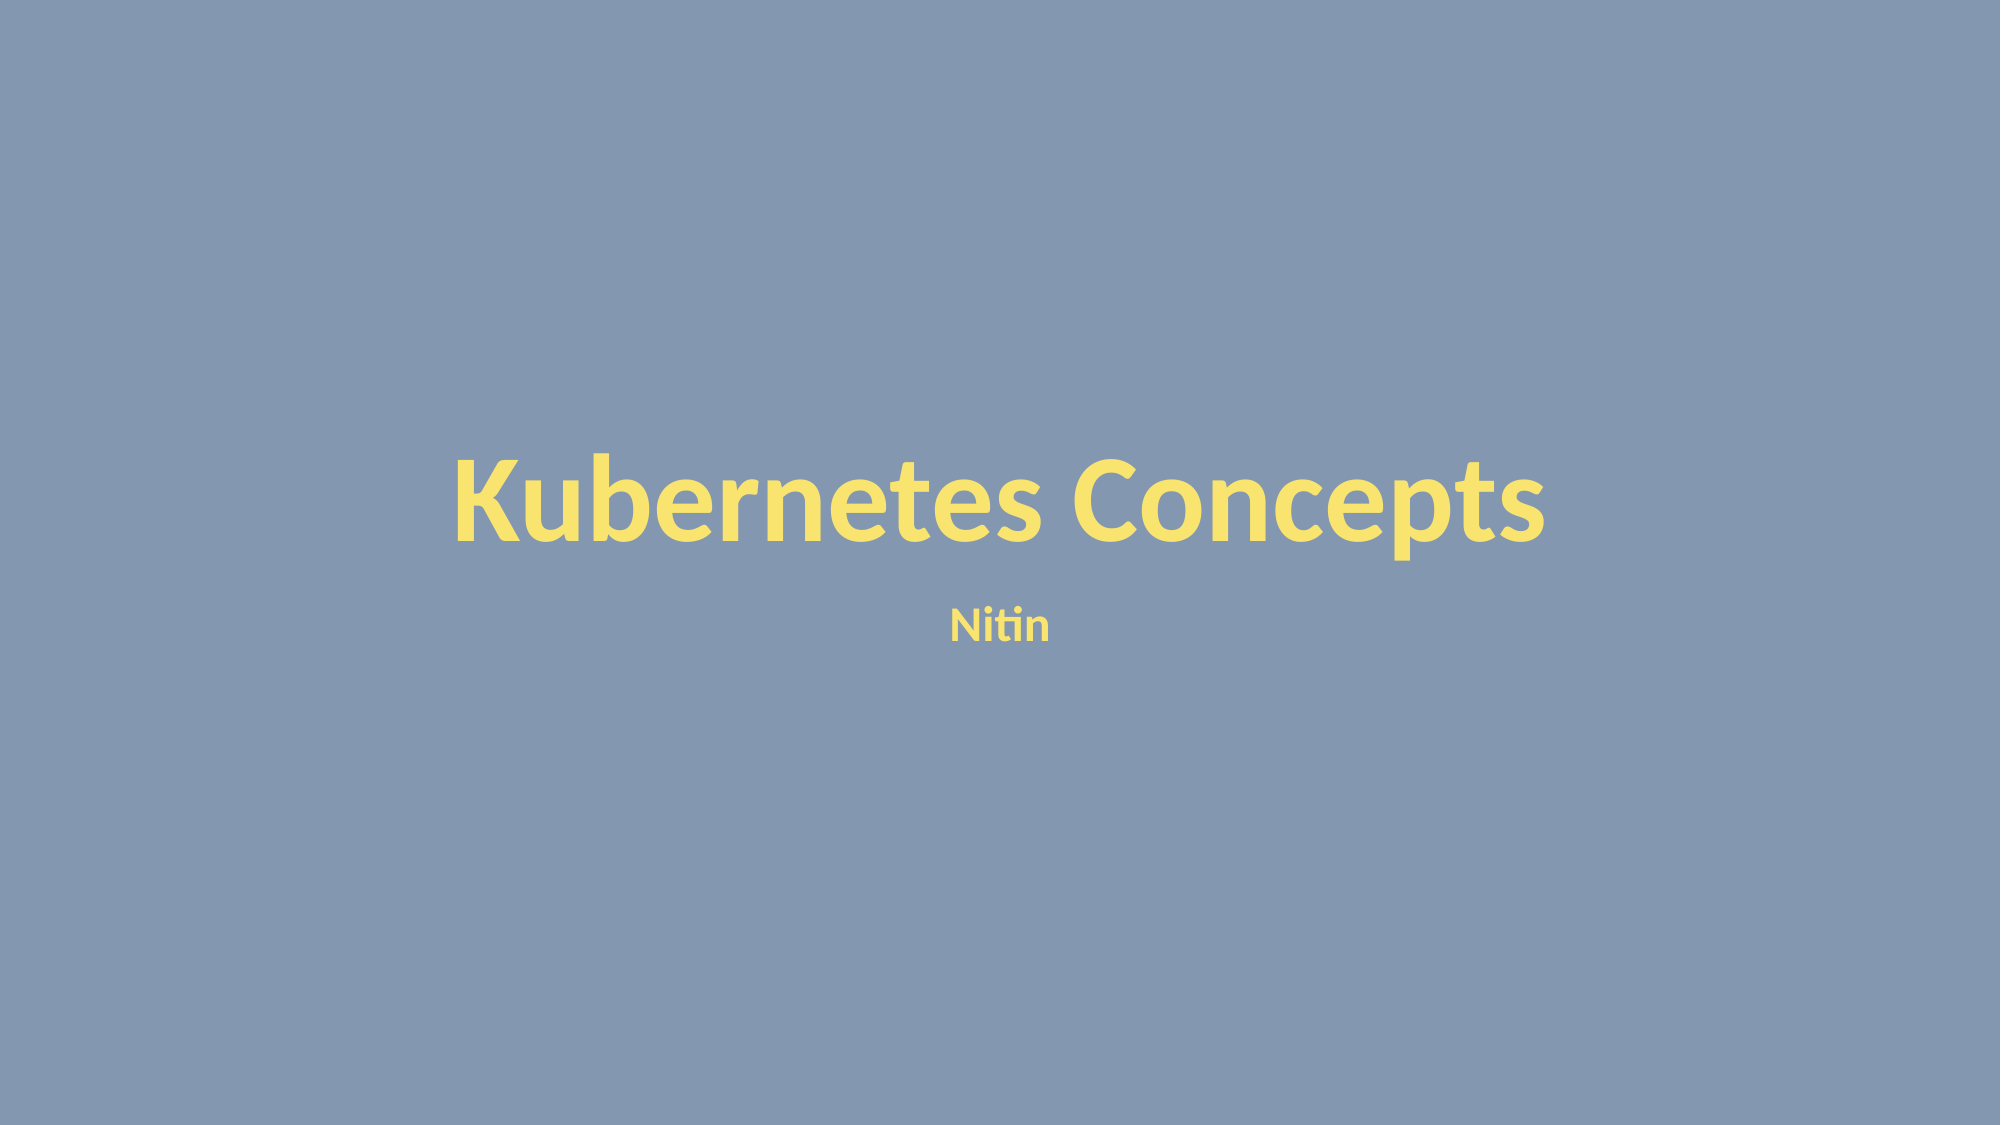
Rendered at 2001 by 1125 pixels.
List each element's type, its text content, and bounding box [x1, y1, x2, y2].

title Kubernetes Concepts [249, 184, 1750, 576]
subtitle Nitin [249, 590, 1750, 863]
